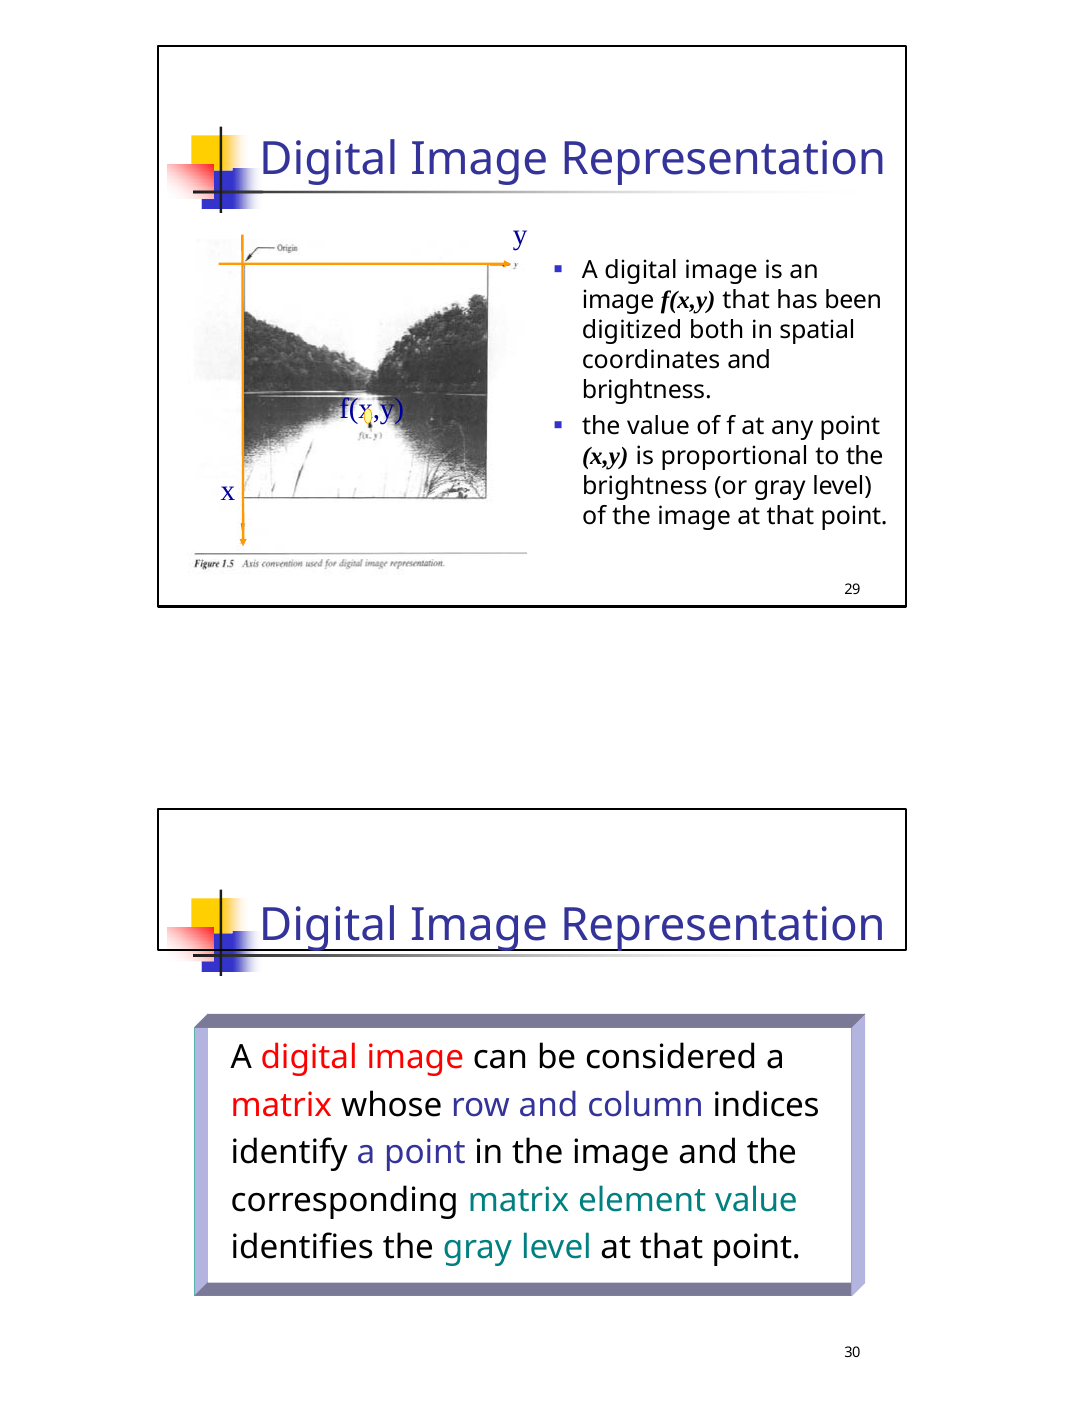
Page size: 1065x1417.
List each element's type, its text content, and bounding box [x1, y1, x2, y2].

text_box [193, 1013, 866, 1297]
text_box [167, 889, 869, 977]
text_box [156, 44, 908, 608]
text_box 30 [842, 1339, 865, 1360]
text_box Digital Image Representation [158, 809, 907, 950]
